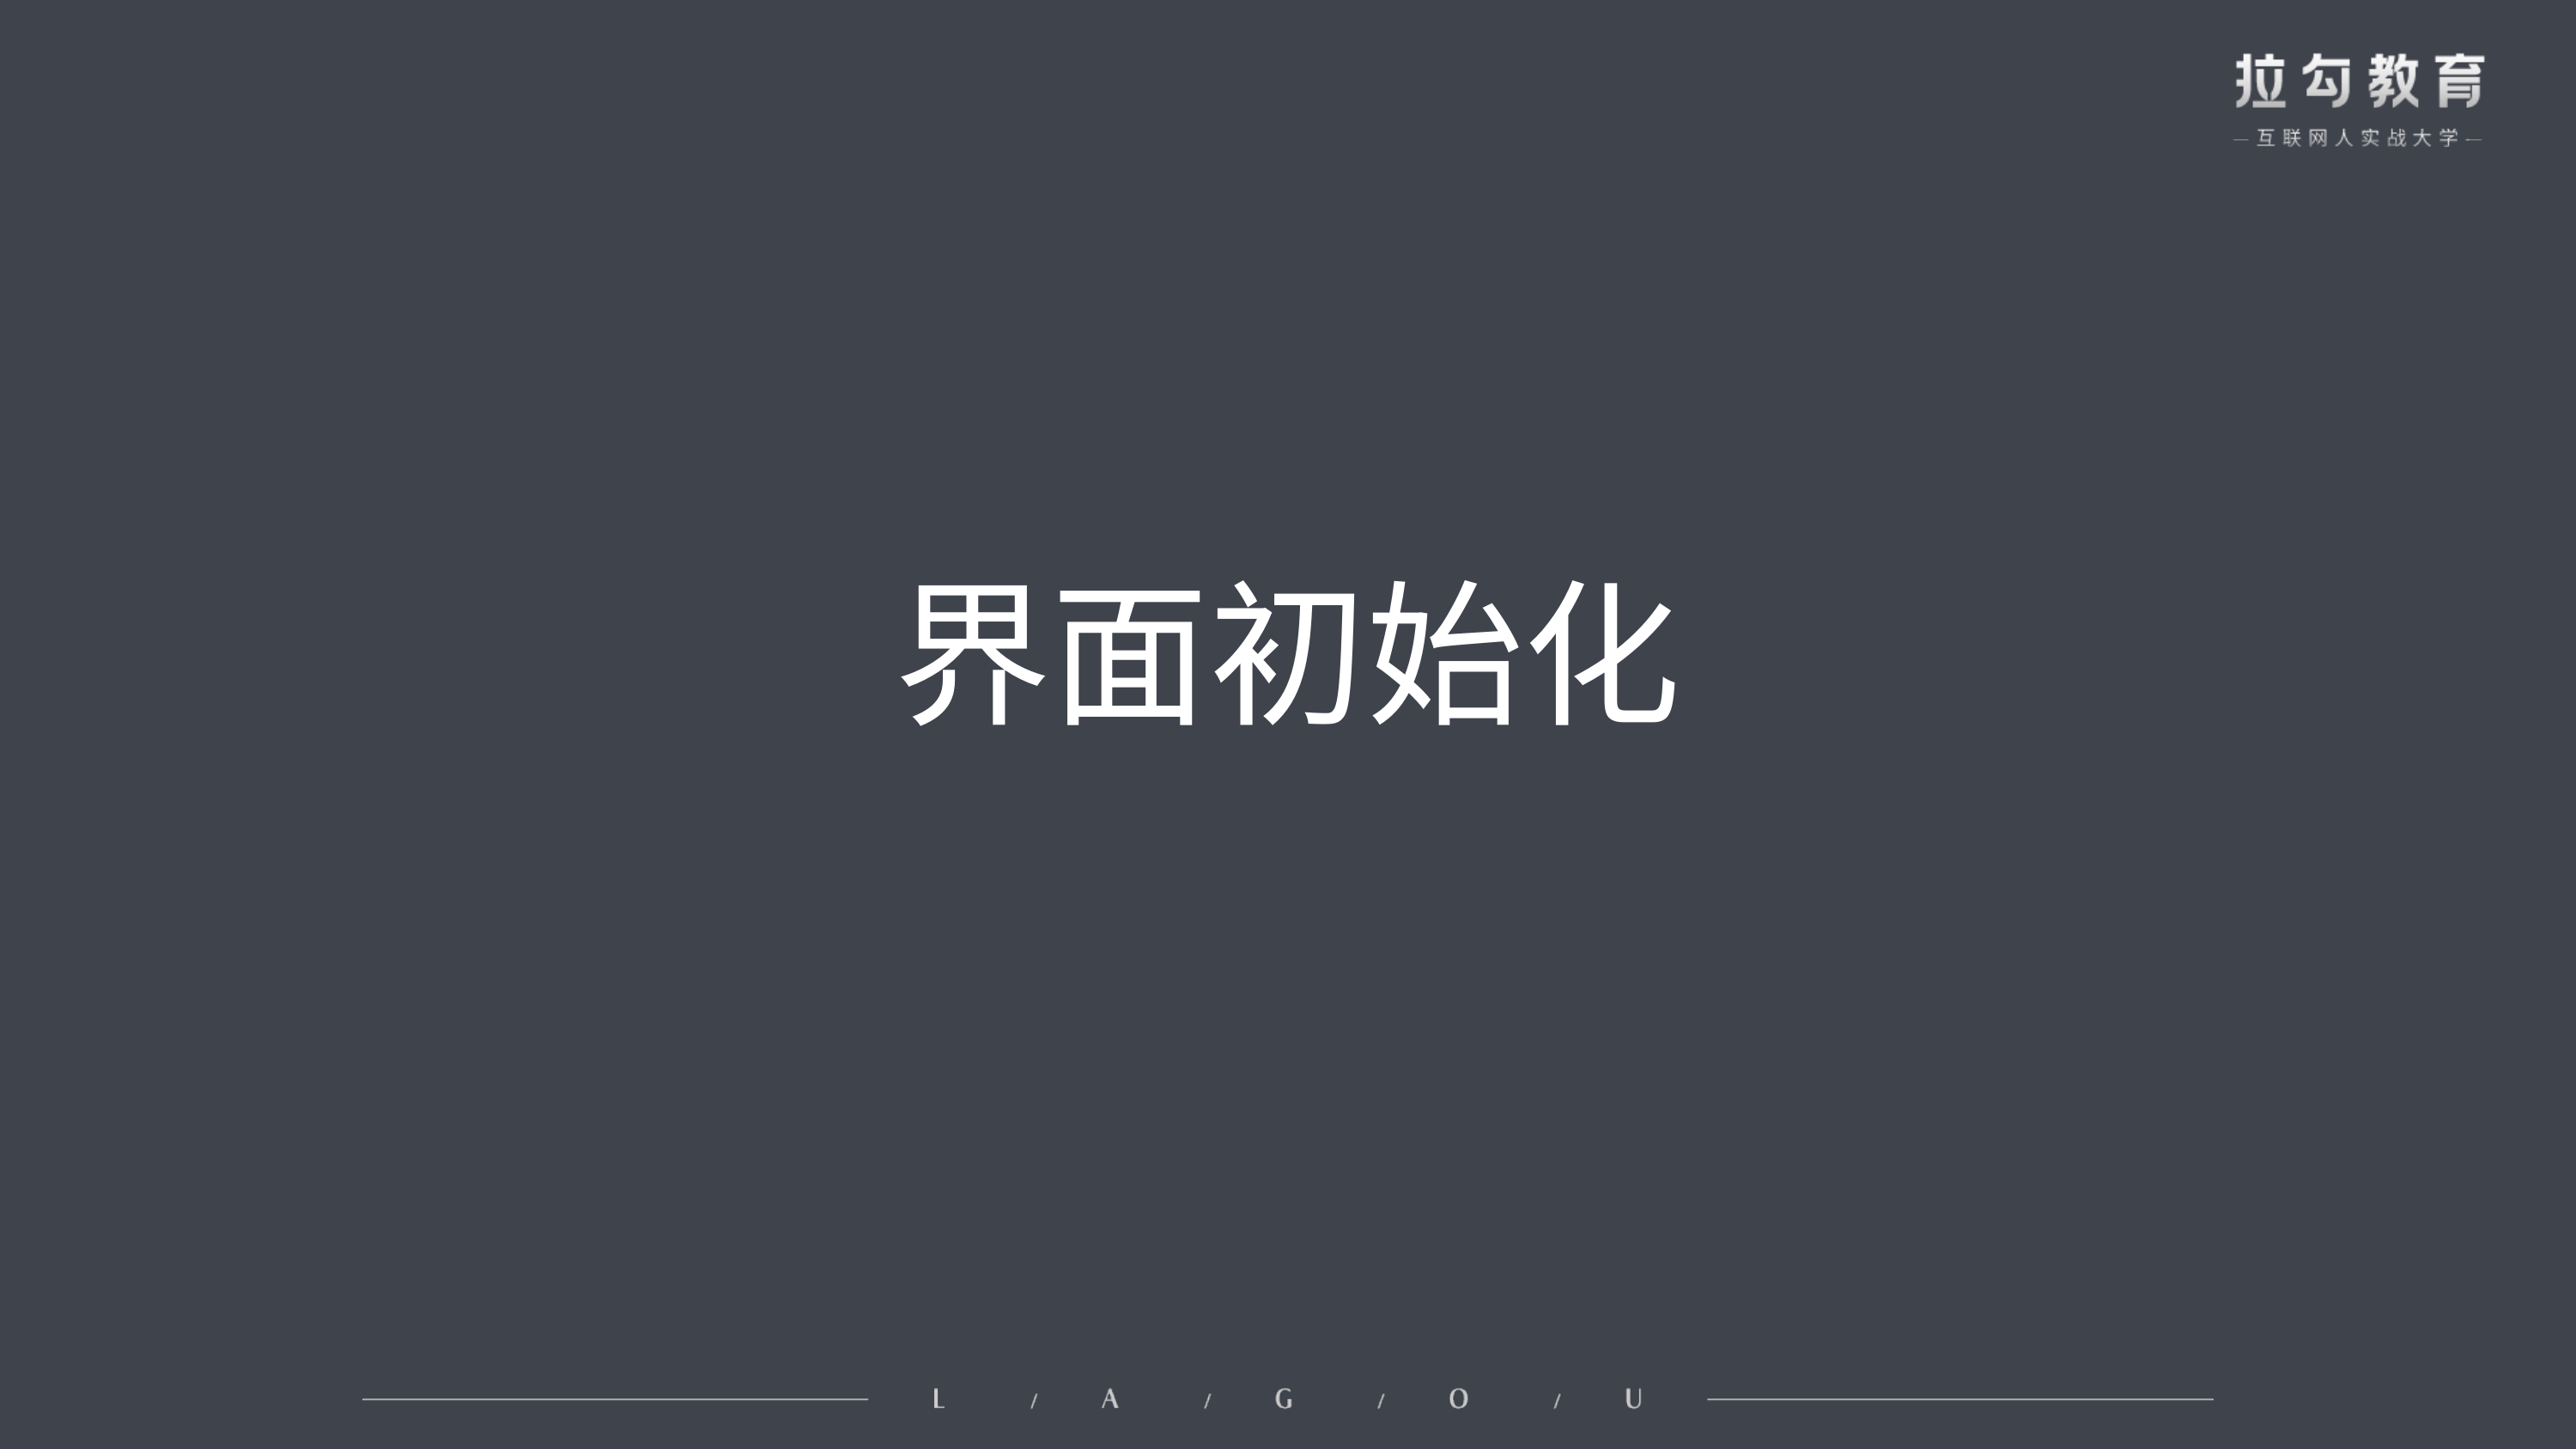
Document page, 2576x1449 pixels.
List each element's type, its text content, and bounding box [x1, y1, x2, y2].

picture [2182, 11, 2541, 197]
picture [362, 1374, 2214, 1425]
title 界面初始化 [177, 361, 2399, 754]
